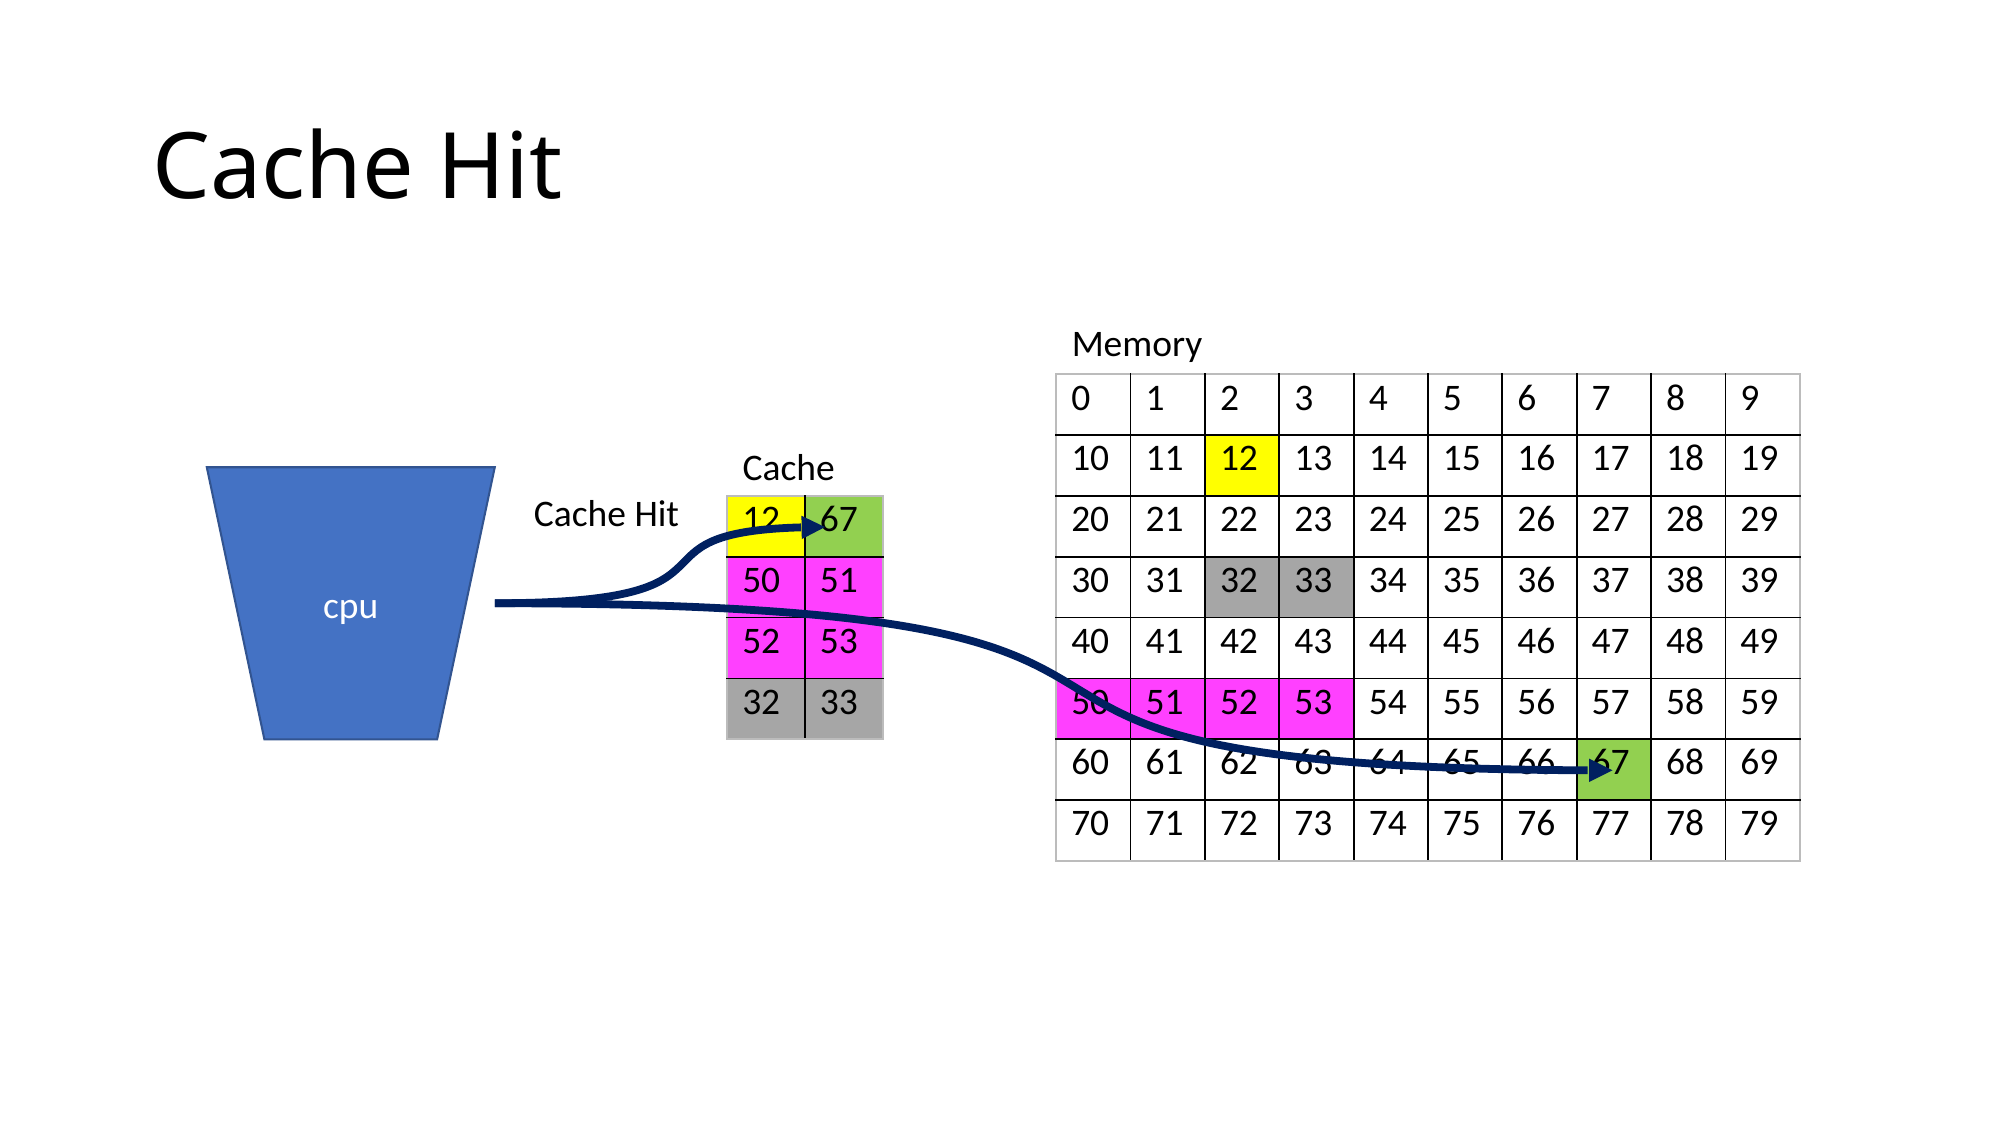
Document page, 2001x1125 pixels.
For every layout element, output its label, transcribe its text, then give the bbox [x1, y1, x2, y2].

table_cell 61 [1131, 771, 1204, 799]
table_cell 15 [1429, 436, 1501, 495]
table_cell 19 [1726, 436, 1799, 495]
table_cell 76 [1503, 801, 1576, 860]
table_cell 26 [1503, 497, 1576, 556]
table_header 9 [1726, 375, 1799, 434]
table_cell 23 [1280, 497, 1353, 556]
table_cell 14 [1355, 436, 1427, 495]
table_cell 10 [1057, 436, 1130, 495]
table_cell 39 [1726, 558, 1799, 617]
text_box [466, 603, 1613, 771]
table_cell 28 [1652, 497, 1725, 556]
table_cell 57 [1613, 679, 1650, 738]
table_cell 30 [1057, 558, 1130, 603]
table_cell 11 [1131, 436, 1204, 495]
table_cell 62 [1206, 771, 1278, 799]
table_cell 48 [1652, 618, 1725, 678]
table_cell 79 [1726, 801, 1799, 860]
table_cell 37 [1578, 558, 1650, 617]
table_cell 51 [825, 558, 882, 603]
table_cell 27 [1578, 497, 1650, 556]
table_header 4 [1355, 375, 1427, 434]
table_cell 33 [1280, 558, 1353, 603]
table_cell 31 [1131, 558, 1204, 603]
text_box cpu [205, 466, 497, 741]
text_box Memory [1057, 311, 1218, 372]
table_cell 18 [1652, 436, 1725, 495]
table_header 6 [1503, 375, 1576, 434]
table_cell 49 [1726, 618, 1799, 678]
table_cell 66 [1503, 774, 1576, 799]
table_header 0 [1057, 375, 1130, 434]
table_cell 34 [1355, 558, 1427, 603]
table_cell 25 [1429, 497, 1501, 556]
table_header 5 [1429, 375, 1501, 434]
table_cell 72 [1206, 801, 1278, 860]
table_header 1 [1131, 375, 1204, 434]
table_cell 17 [1578, 436, 1650, 495]
table_cell 78 [1652, 801, 1725, 860]
title Cache Hit [137, 59, 1863, 278]
table_cell 65 [1429, 771, 1501, 799]
table_cell 60 [1057, 771, 1130, 799]
table_cell 58 [1652, 679, 1725, 738]
table_header 7 [1578, 375, 1650, 434]
table_cell 64 [1355, 771, 1427, 799]
table_cell 68 [1652, 740, 1725, 799]
table_cell 67 [1578, 740, 1650, 799]
table_cell 73 [1280, 801, 1353, 860]
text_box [465, 481, 825, 604]
table_header 3 [1280, 375, 1353, 434]
table_cell 77 [1578, 801, 1650, 860]
table_cell 20 [1057, 497, 1130, 556]
table_cell 71 [1131, 801, 1204, 860]
table_cell 13 [1280, 436, 1353, 495]
table_cell 74 [1355, 801, 1427, 860]
table_cell 70 [1057, 801, 1130, 860]
table_cell 75 [1429, 801, 1501, 860]
table_cell 47 [1613, 618, 1650, 678]
table_cell 63 [1280, 771, 1353, 799]
table_cell 59 [1726, 679, 1799, 738]
table_cell 24 [1355, 497, 1427, 556]
table_cell 69 [1726, 740, 1799, 799]
table_cell 35 [1429, 558, 1501, 603]
table_cell 32 [1206, 558, 1278, 603]
table_cell 22 [1206, 497, 1278, 556]
table_header 67 [825, 497, 882, 556]
table_cell 38 [1652, 558, 1725, 617]
table_cell 36 [1503, 558, 1576, 603]
table_cell 16 [1503, 436, 1576, 495]
table_header 8 [1652, 375, 1725, 434]
table_cell 21 [1131, 497, 1204, 556]
table_header 2 [1206, 375, 1278, 434]
text_box Cache [727, 435, 850, 496]
table_cell 12 [1206, 436, 1278, 495]
table_cell 29 [1726, 497, 1799, 556]
